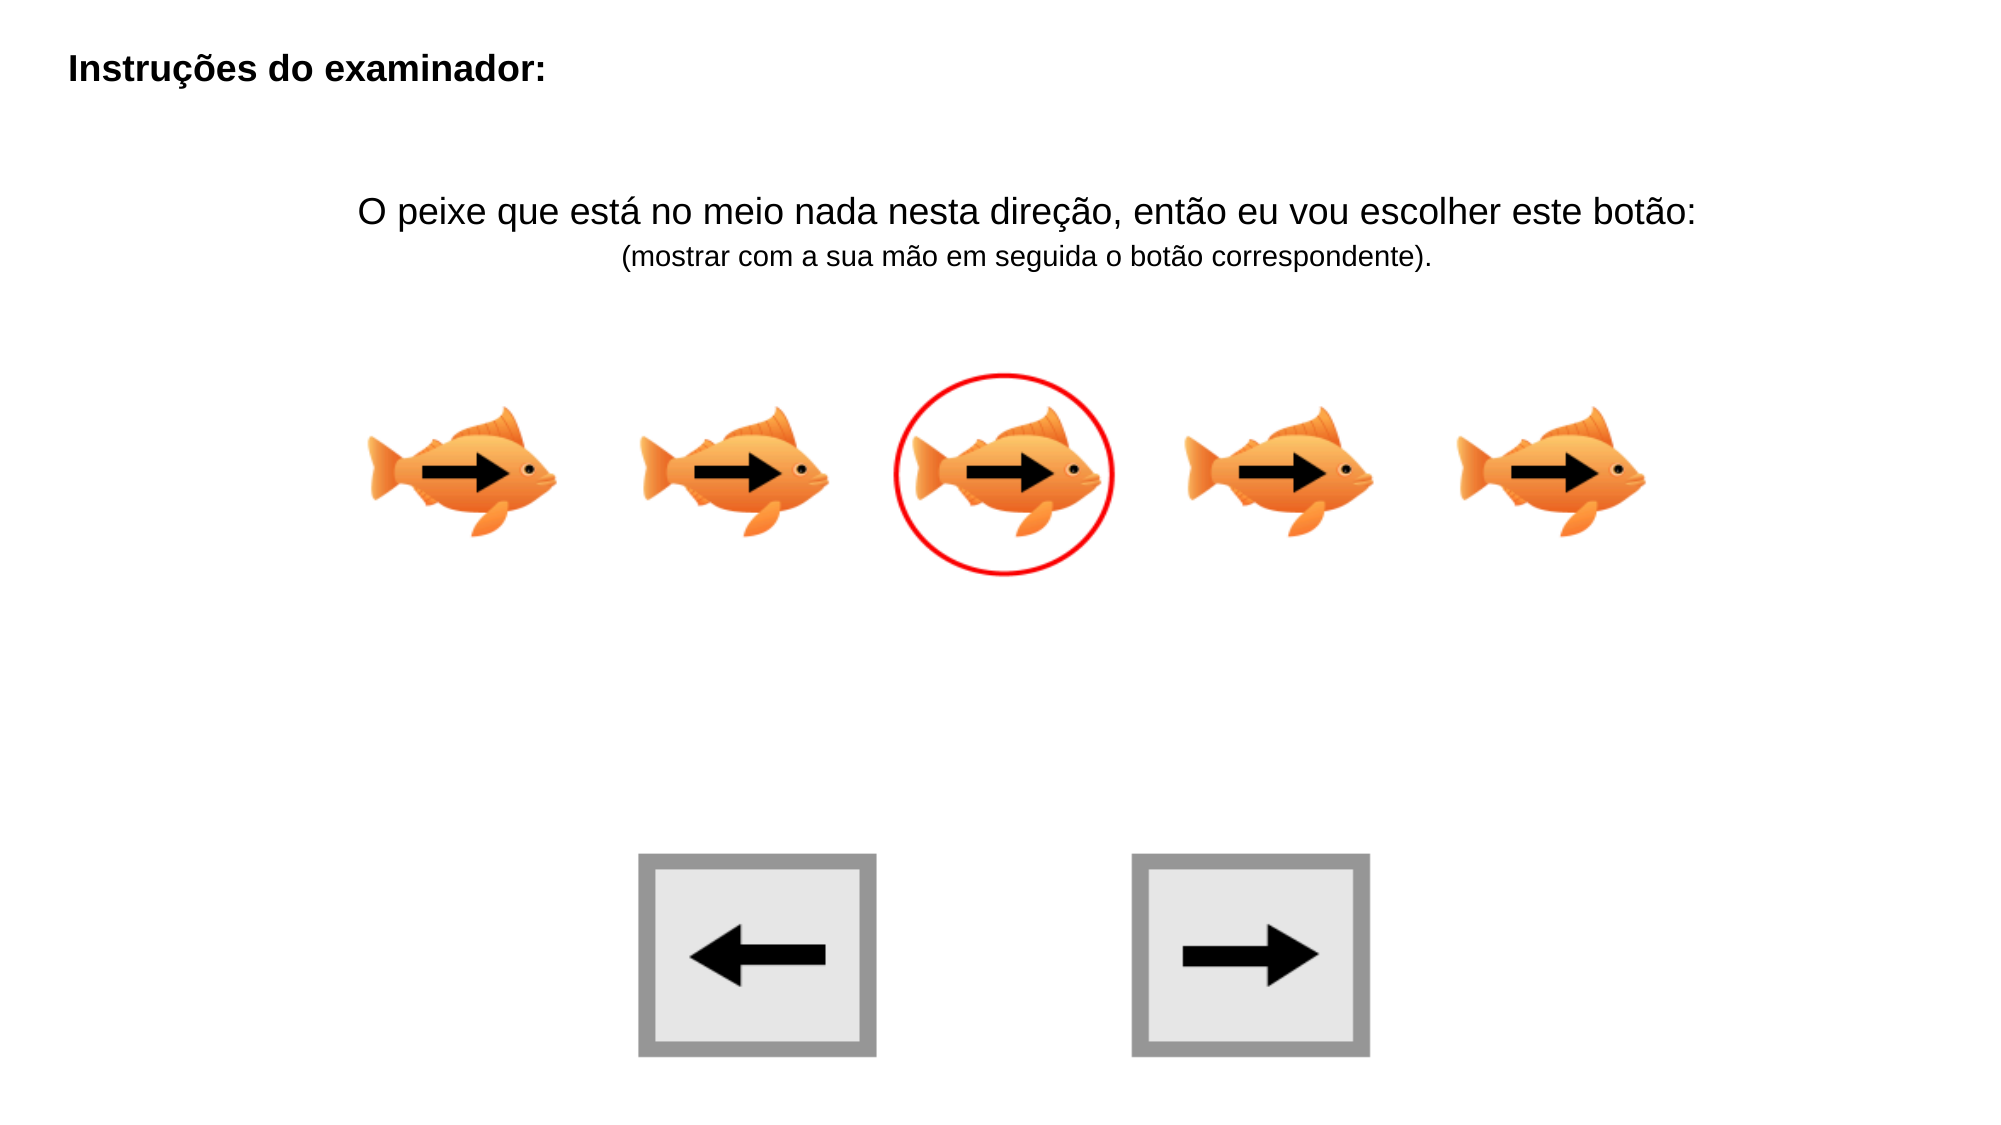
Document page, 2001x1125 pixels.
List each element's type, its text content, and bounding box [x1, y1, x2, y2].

picture [346, 355, 1658, 1073]
text_box Instruções do examinador: [53, 29, 563, 96]
text_box O peixe que está no meio nada nesta direção, então eu vou escolher este botão: (mostrar com a sua mão em seguida o botão correspondente). [301, 172, 1754, 352]
